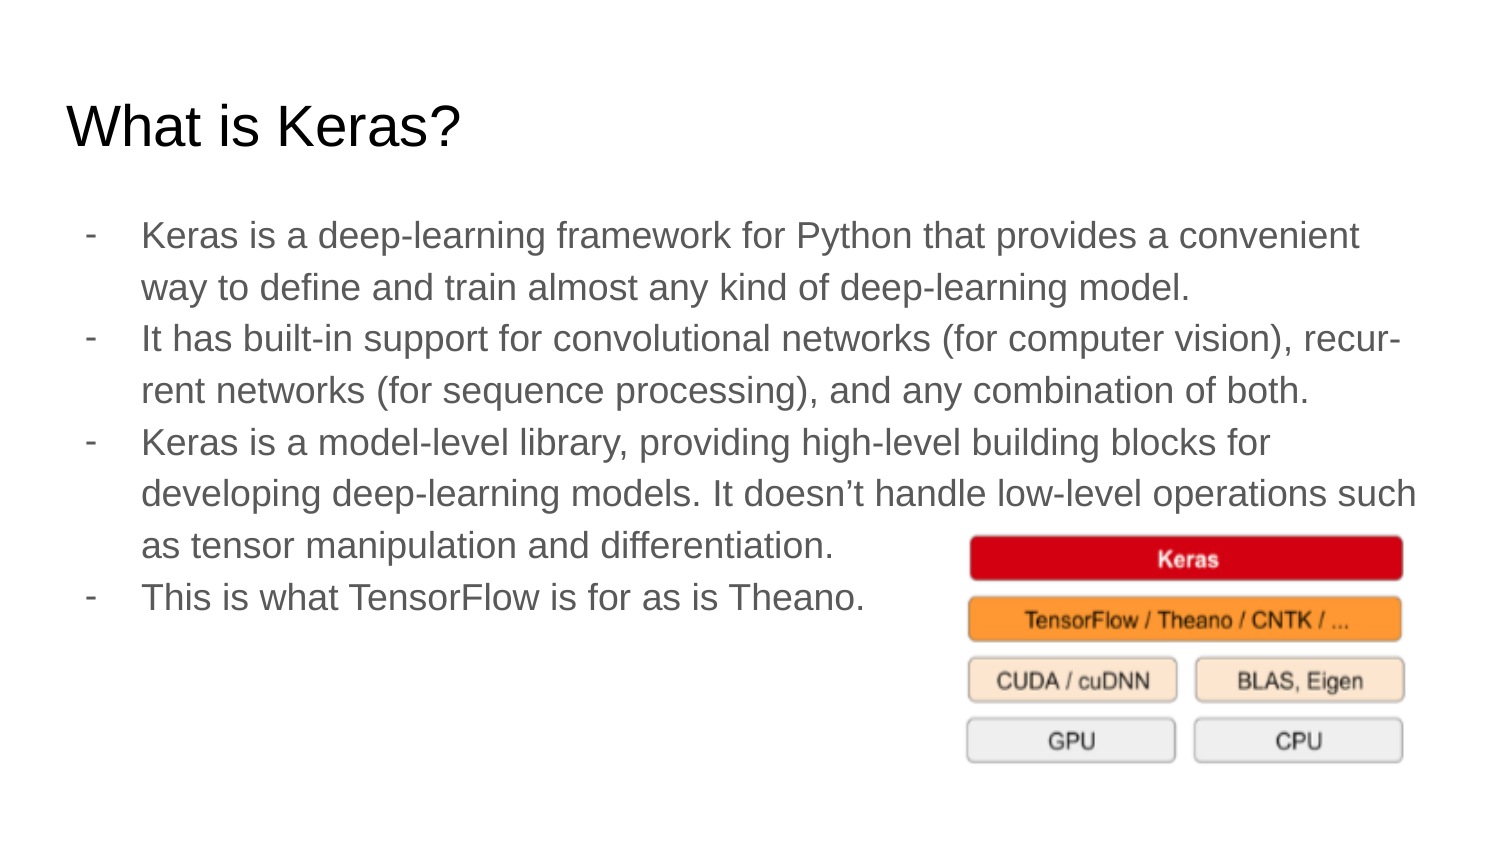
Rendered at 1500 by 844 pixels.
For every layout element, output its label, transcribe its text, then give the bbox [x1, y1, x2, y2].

picture [927, 518, 1420, 782]
title What is Keras? [51, 72, 1449, 167]
list Keras is a deep-learning framework for Python that provides a convenient way to define and train almost any kind of deep-learning model. It has built-in support for convolutional networks (for computer vision), recur- rent networks (for sequence processing), and any combination of both. Keras is a model-level library, providing high-level building blocks for developing deep-learning models. It doesn’t handle low-level operations such as tensor manipulation and differentiation. This is what TensorFlow is for as is Theano. [51, 189, 1449, 750]
